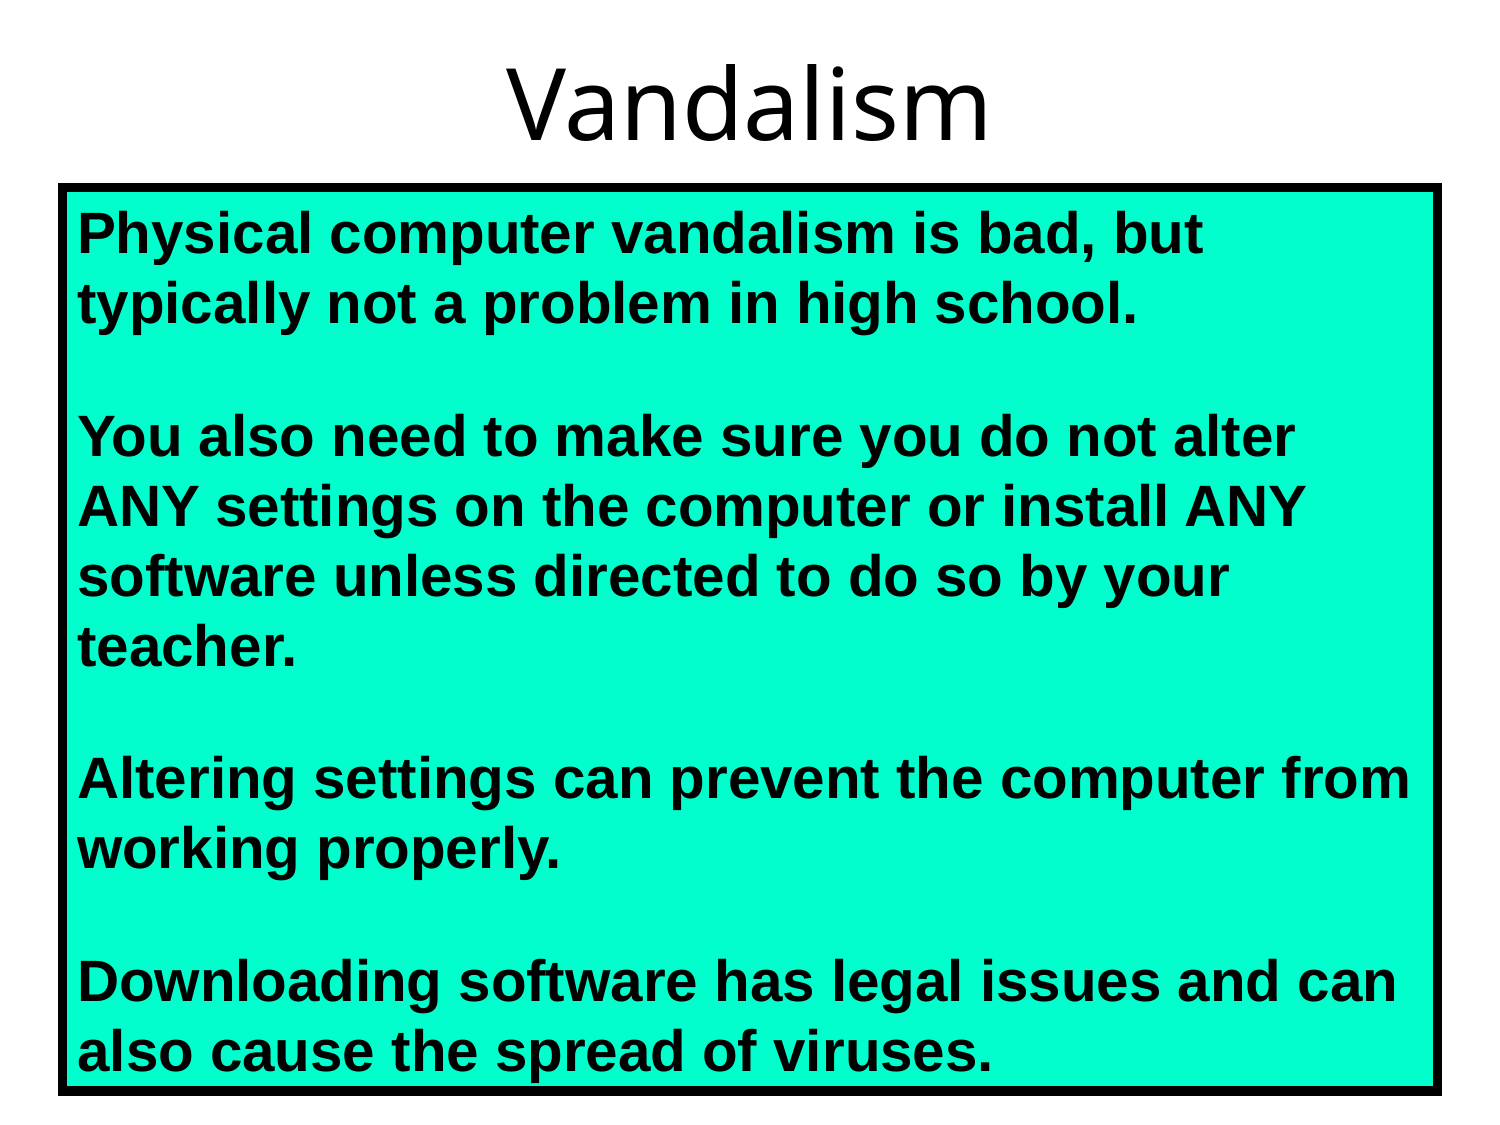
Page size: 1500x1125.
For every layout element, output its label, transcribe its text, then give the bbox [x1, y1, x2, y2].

title Vandalism [0, 0, 1500, 200]
text_box Physical computer vandalism is bad, but typically not a problem in high school. You also need to make sure you do not alter ANY settings on the computer or install ANY software unless directed to do so by your teacher. Altering settings can prevent the computer from working properly. Downloading software has legal issues and can also cause the spread of viruses. [62, 187, 1438, 1091]
